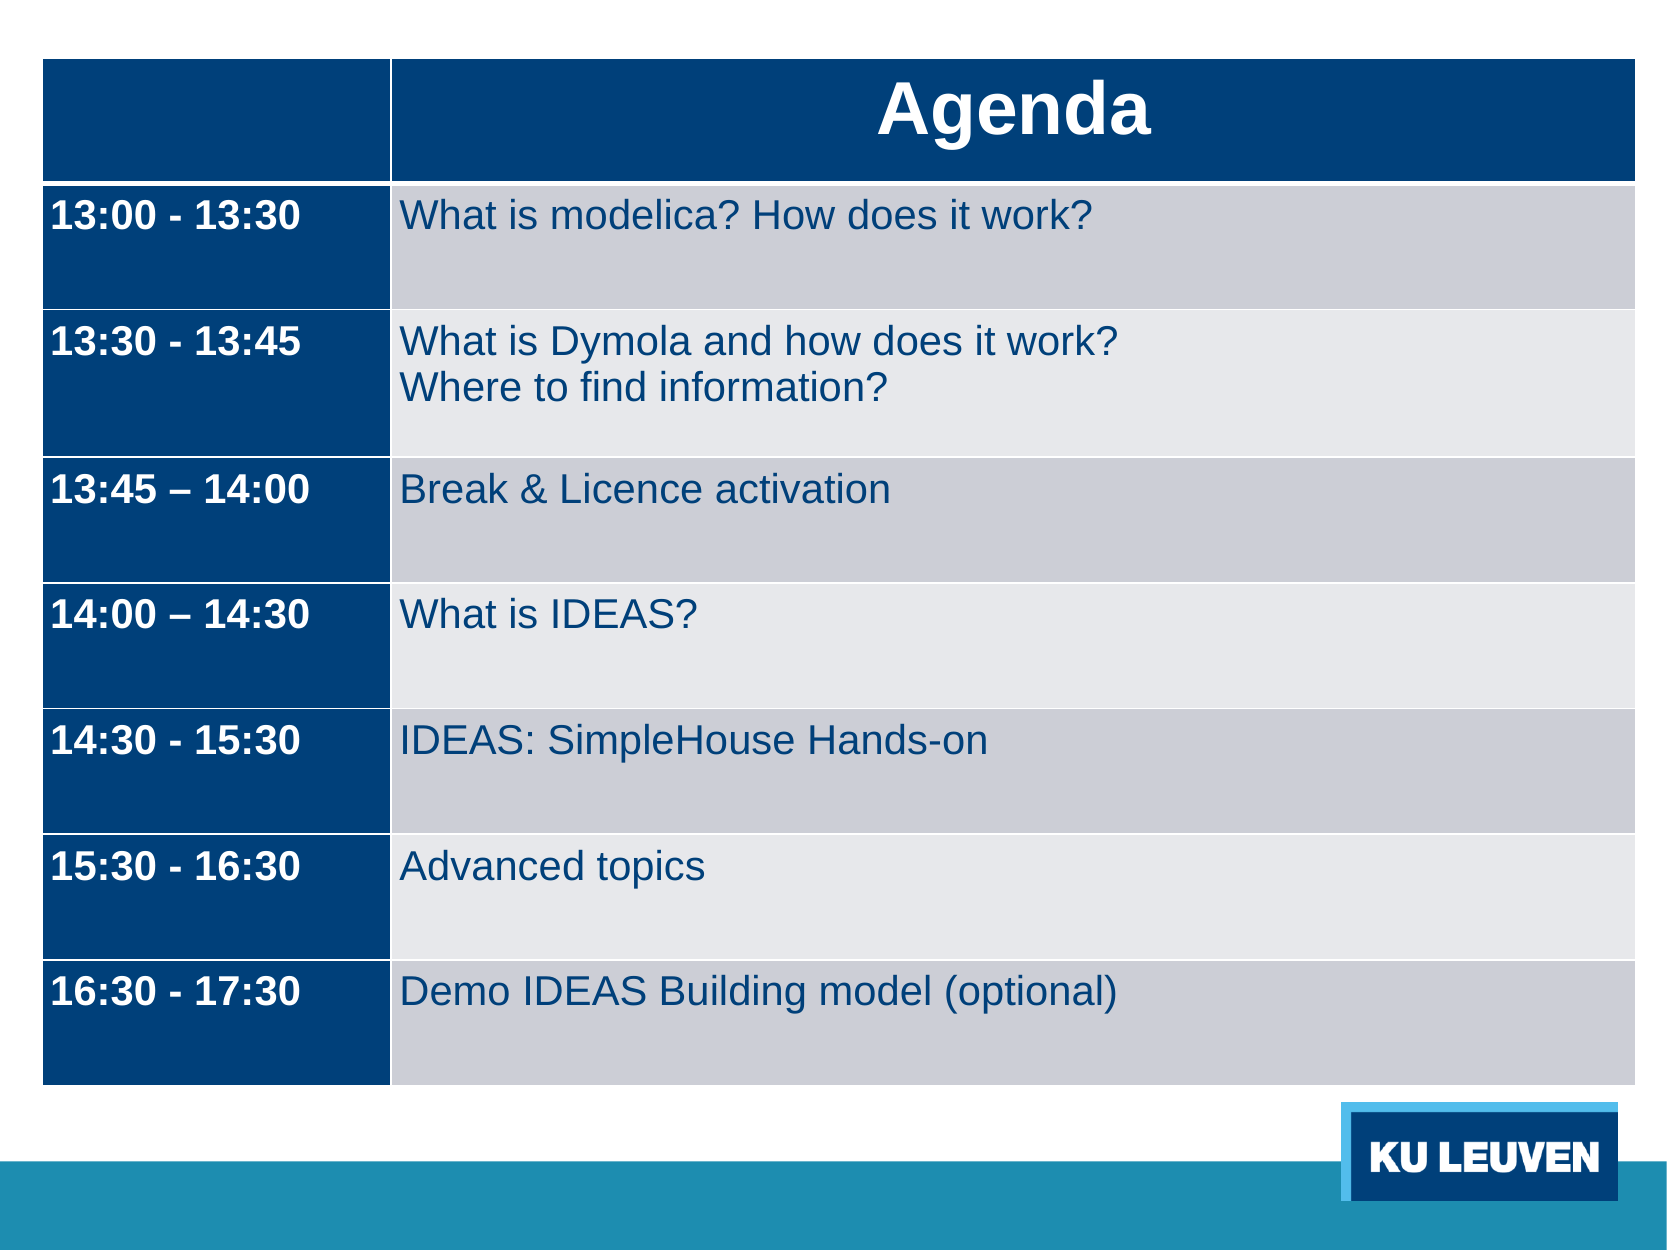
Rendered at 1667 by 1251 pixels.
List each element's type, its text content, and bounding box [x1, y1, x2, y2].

table_cell 13:30 - 13:45 [43, 310, 390, 456]
table_header [43, 59, 390, 181]
table_cell 15:30 - 16:30 [43, 835, 390, 959]
table_header Agenda [392, 59, 1635, 181]
table_cell What is modelica? How does it work? [392, 186, 1635, 309]
table_cell IDEAS: SimpleHouse Hands-on [392, 709, 1635, 833]
table_cell 13:45 – 14:00 [43, 458, 390, 582]
table_cell 14:00 – 14:30 [43, 584, 390, 708]
table_cell What is Dymola and how does it work? Where to find information? [392, 310, 1635, 456]
table_cell 14:30 - 15:30 [43, 709, 390, 833]
table_cell Break & Licence activation [392, 458, 1635, 582]
table_cell Advanced topics [392, 835, 1635, 959]
table_cell Demo IDEAS Building model (optional) [392, 961, 1635, 1085]
table_cell 16:30 - 17:30 [43, 961, 390, 1085]
picture [1341, 1102, 1618, 1201]
table_cell What is IDEAS? [392, 584, 1635, 708]
table_cell 13:00 - 13:30 [43, 186, 390, 309]
